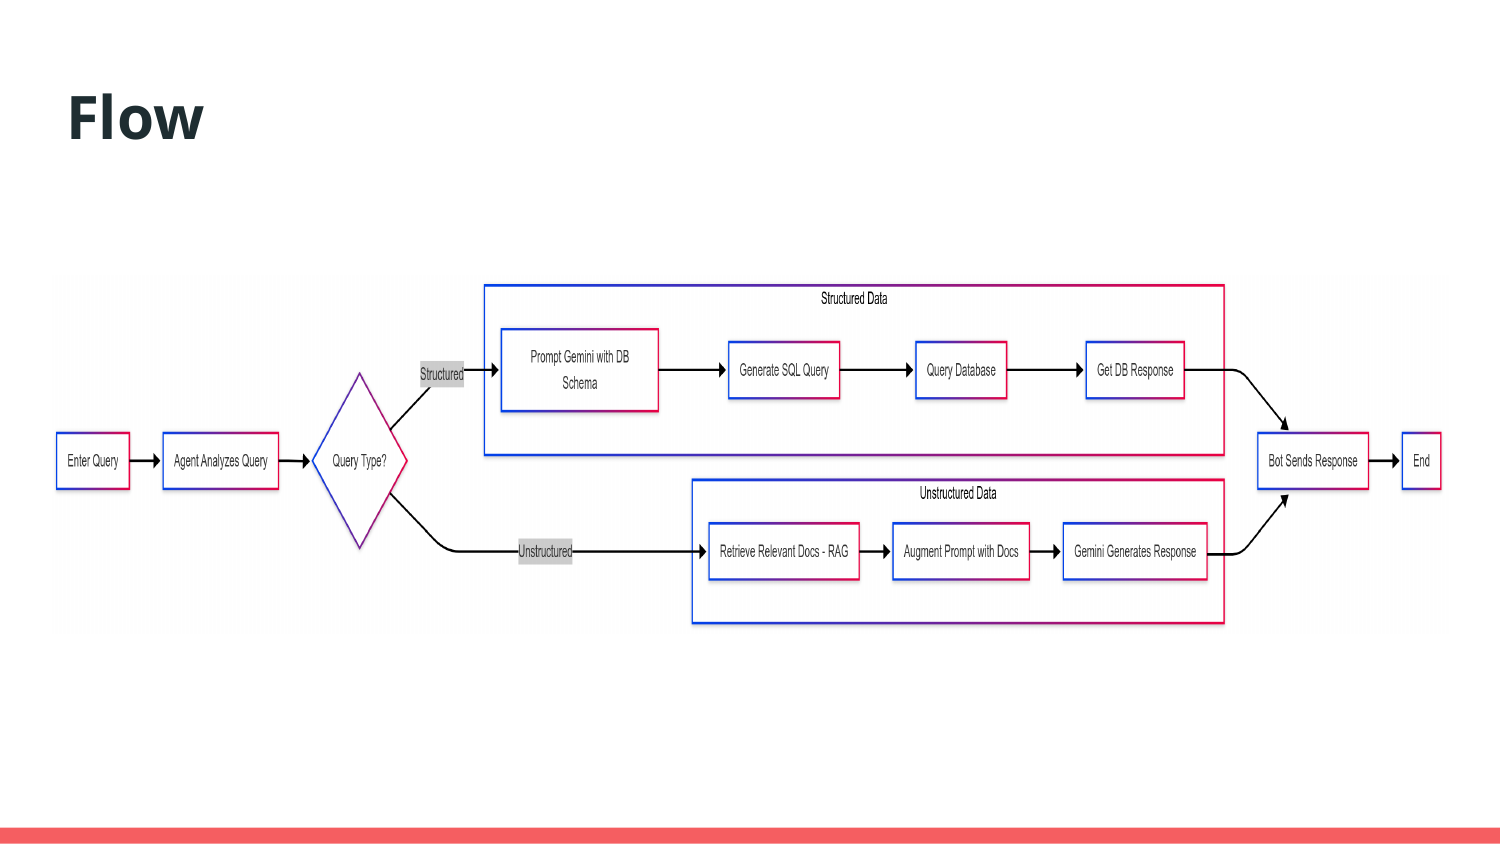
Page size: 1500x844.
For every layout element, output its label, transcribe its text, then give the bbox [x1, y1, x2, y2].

picture [50, 275, 1450, 634]
title Flow [51, 64, 1449, 167]
